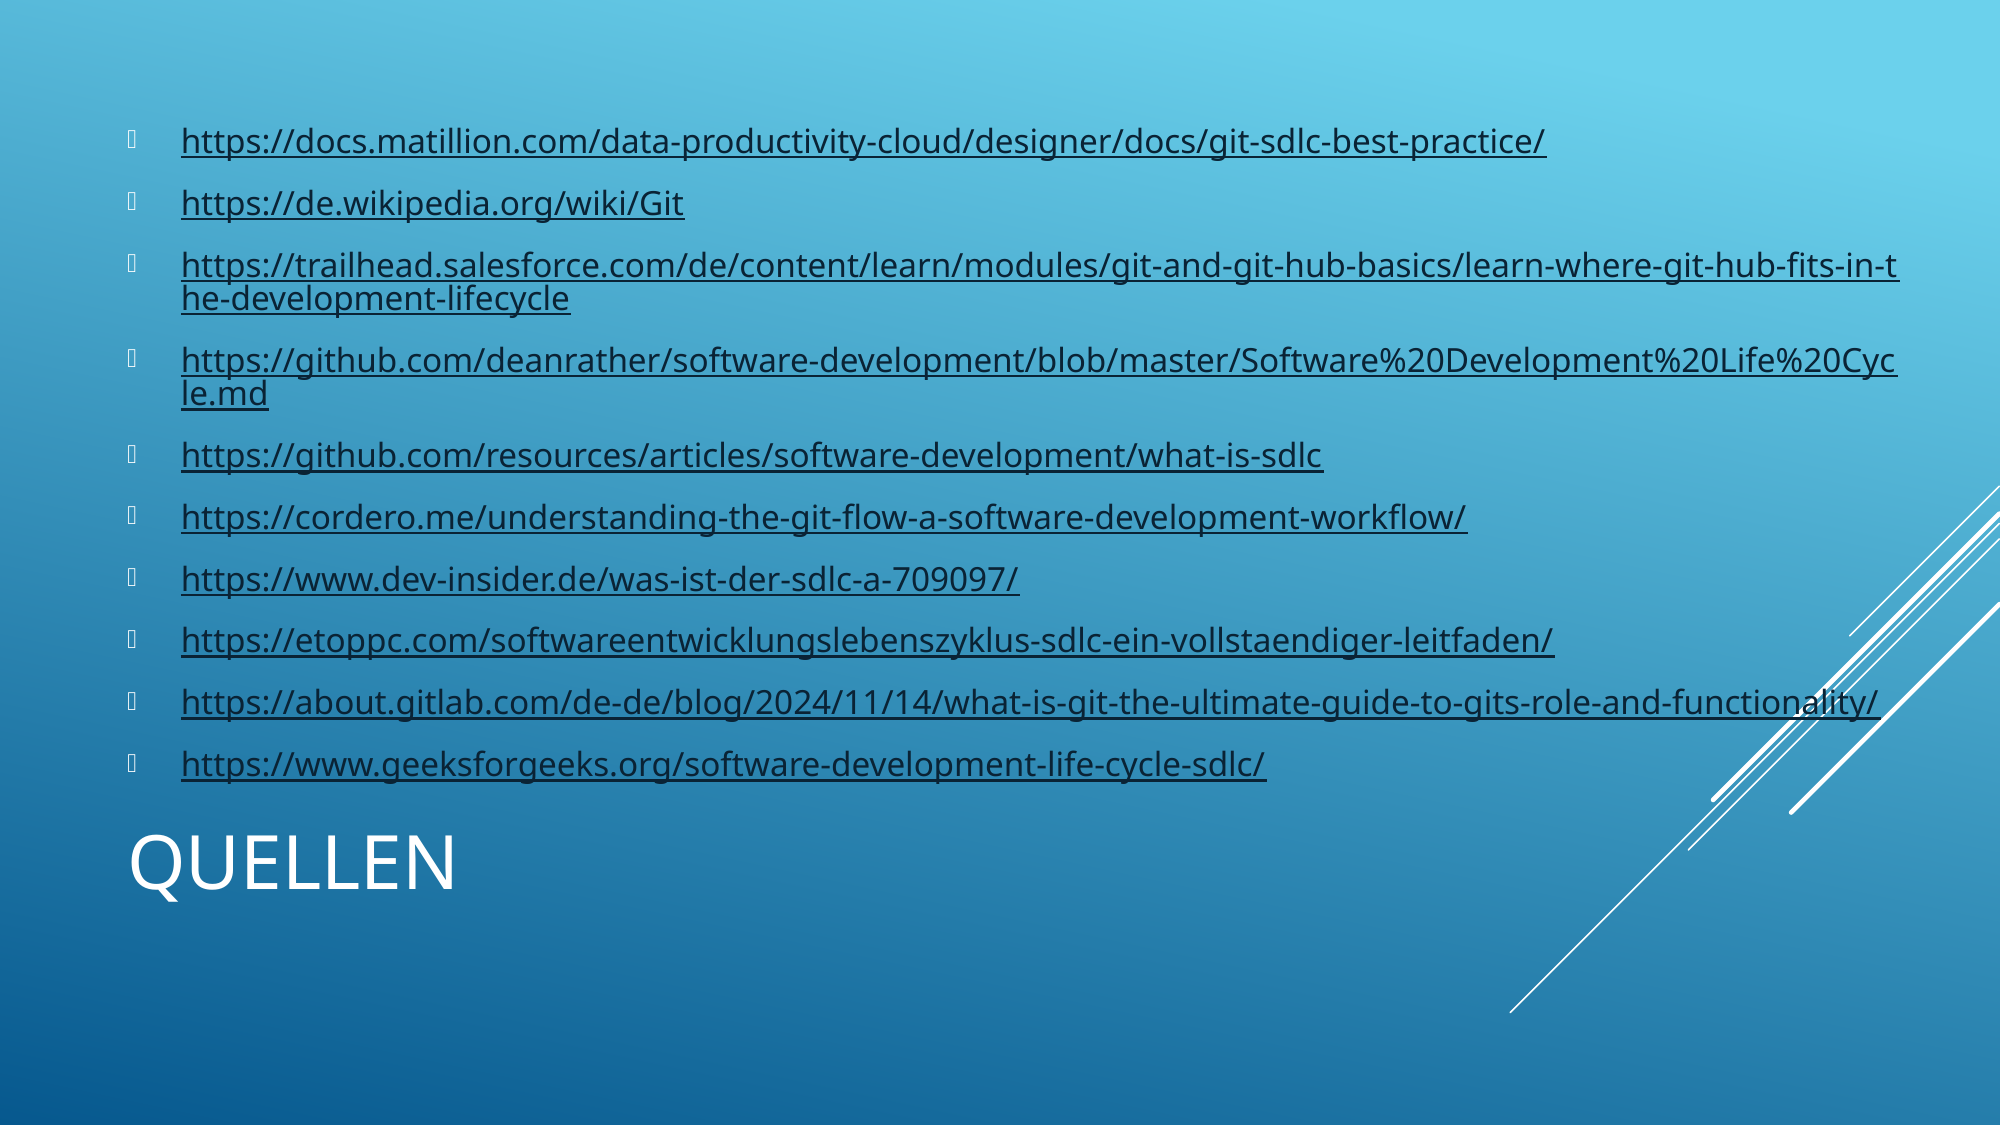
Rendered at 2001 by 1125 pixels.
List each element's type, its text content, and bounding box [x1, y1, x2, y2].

list https://docs.matillion.com/data-productivity-cloud/designer/docs/git-sdlc-best-practice/ https://de.wikipedia.org/wiki/Git https://trailhead.salesforce.com/de/content/learn/modules/git-and-git-hub-basics/learn-where-git-hub-fits-in-the-development-lifecycle https://github.com/deanrather/software-development/blob/master/Software%20Development%20Life%20Cycle.md https://github.com/resources/articles/software-development/what-is-sdlc https://cordero.me/understanding-the-git-flow-a-software-development-workflow/ https://www.dev-insider.de/was-ist-der-sdlc-a-709097/ https://etoppc.com/softwareentwicklungslebenszyklus-sdlc-ein-vollstaendiger-leitfaden/ https://about.gitlab.com/de-de/blog/2024/11/14/what-is-git-the-ultimate-guide-to-gits-role-and-functionality/ https://www.geeksforgeeks.org/software-development-life-cycle-sdlc/ [112, 112, 1920, 737]
title Quellen [112, 737, 1513, 984]
